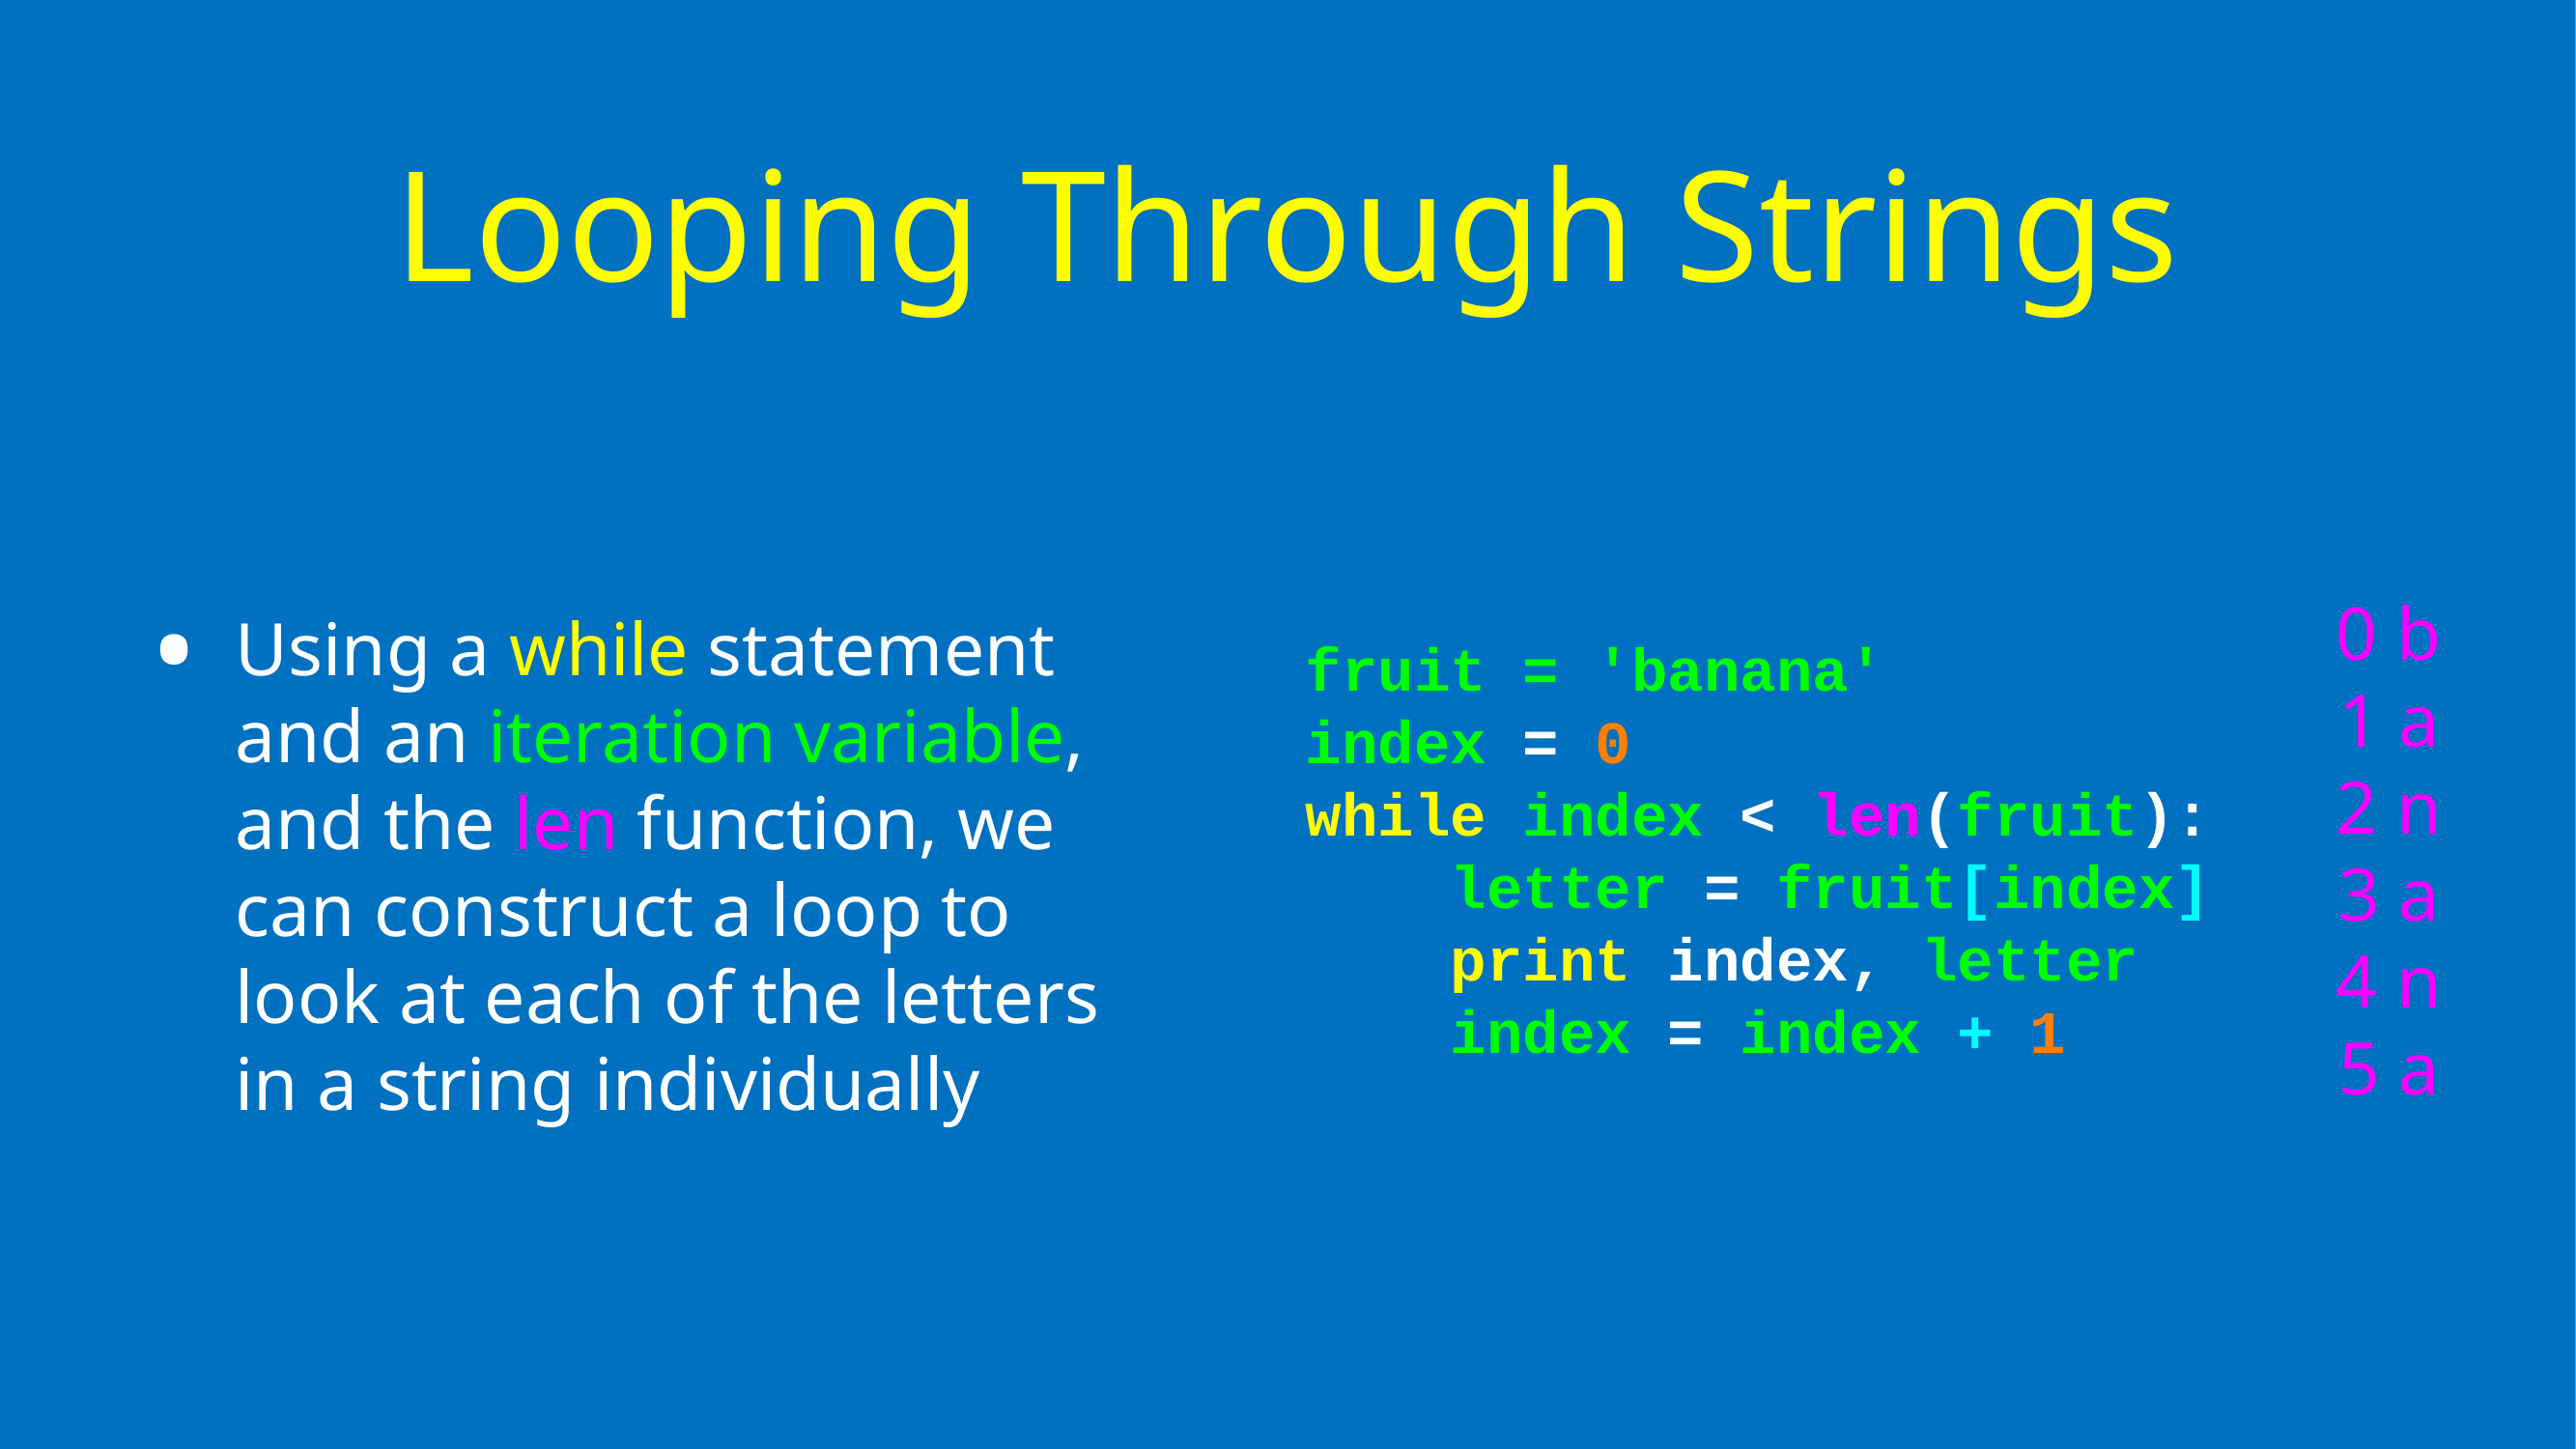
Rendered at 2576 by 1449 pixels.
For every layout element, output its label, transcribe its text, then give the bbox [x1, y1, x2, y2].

text_box 0 b 1 a 2 n 3 a 4 n 5 a [2334, 592, 2445, 1104]
text_box fruit = 'banana' index = 0 while index < len(fruit): letter = fruit[index] print index, letter index = index + 1 [1305, 584, 2248, 1112]
title Looping Through Strings [183, 38, 2391, 403]
list Using a while statement and an iteration variable, and the len function, we can construct a loop to look at each of the letters in a string individually [110, 412, 1147, 1317]
